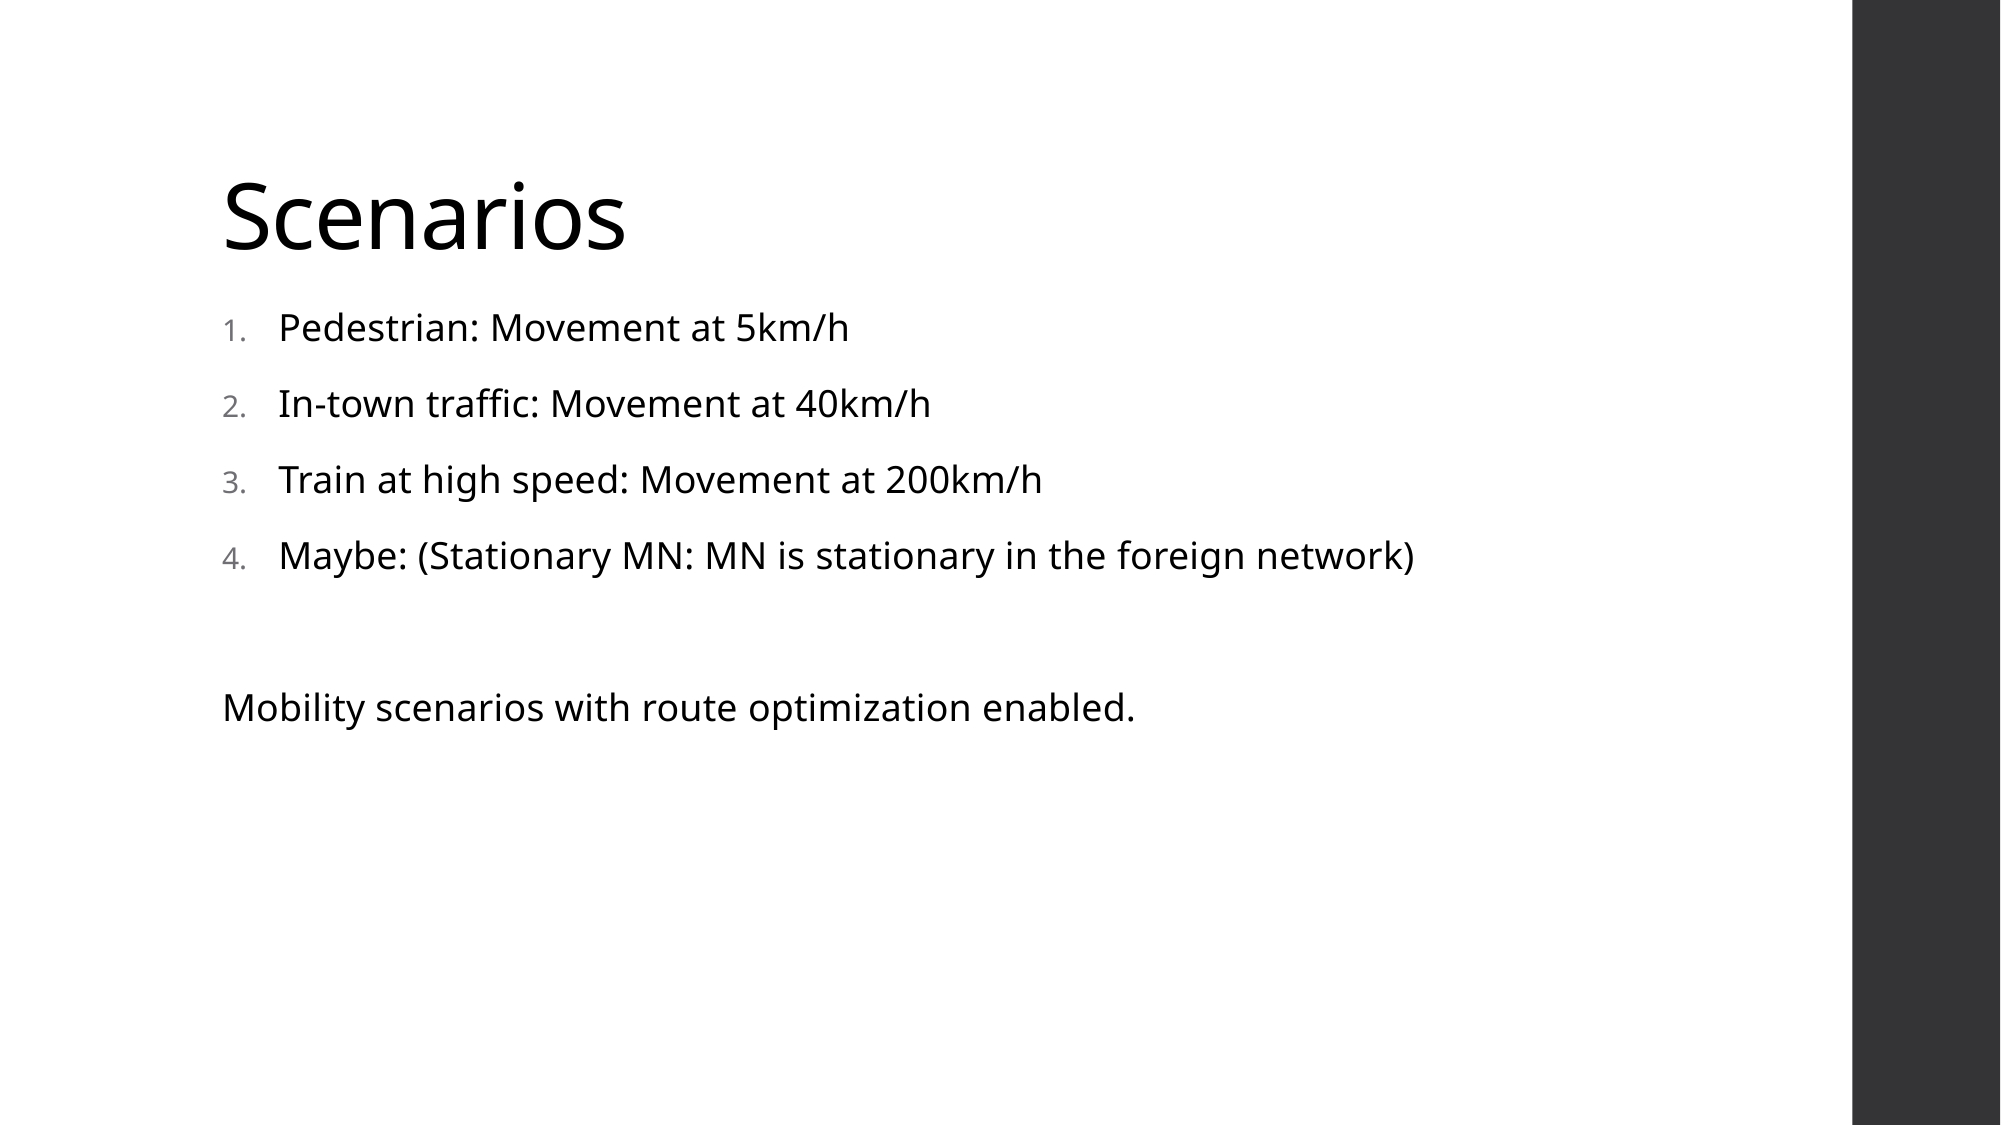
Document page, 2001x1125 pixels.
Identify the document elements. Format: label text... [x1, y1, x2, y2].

list Pedestrian: Movement at 5km/h In-town traffic: Movement at 40km/h Train at high speed: Movement at 200km/h Maybe: (Stationary MN: MN is stationary in the foreign network) Mobility scenarios with route optimization enabled. [206, 299, 1617, 1014]
title Scenarios [206, 60, 1797, 278]
